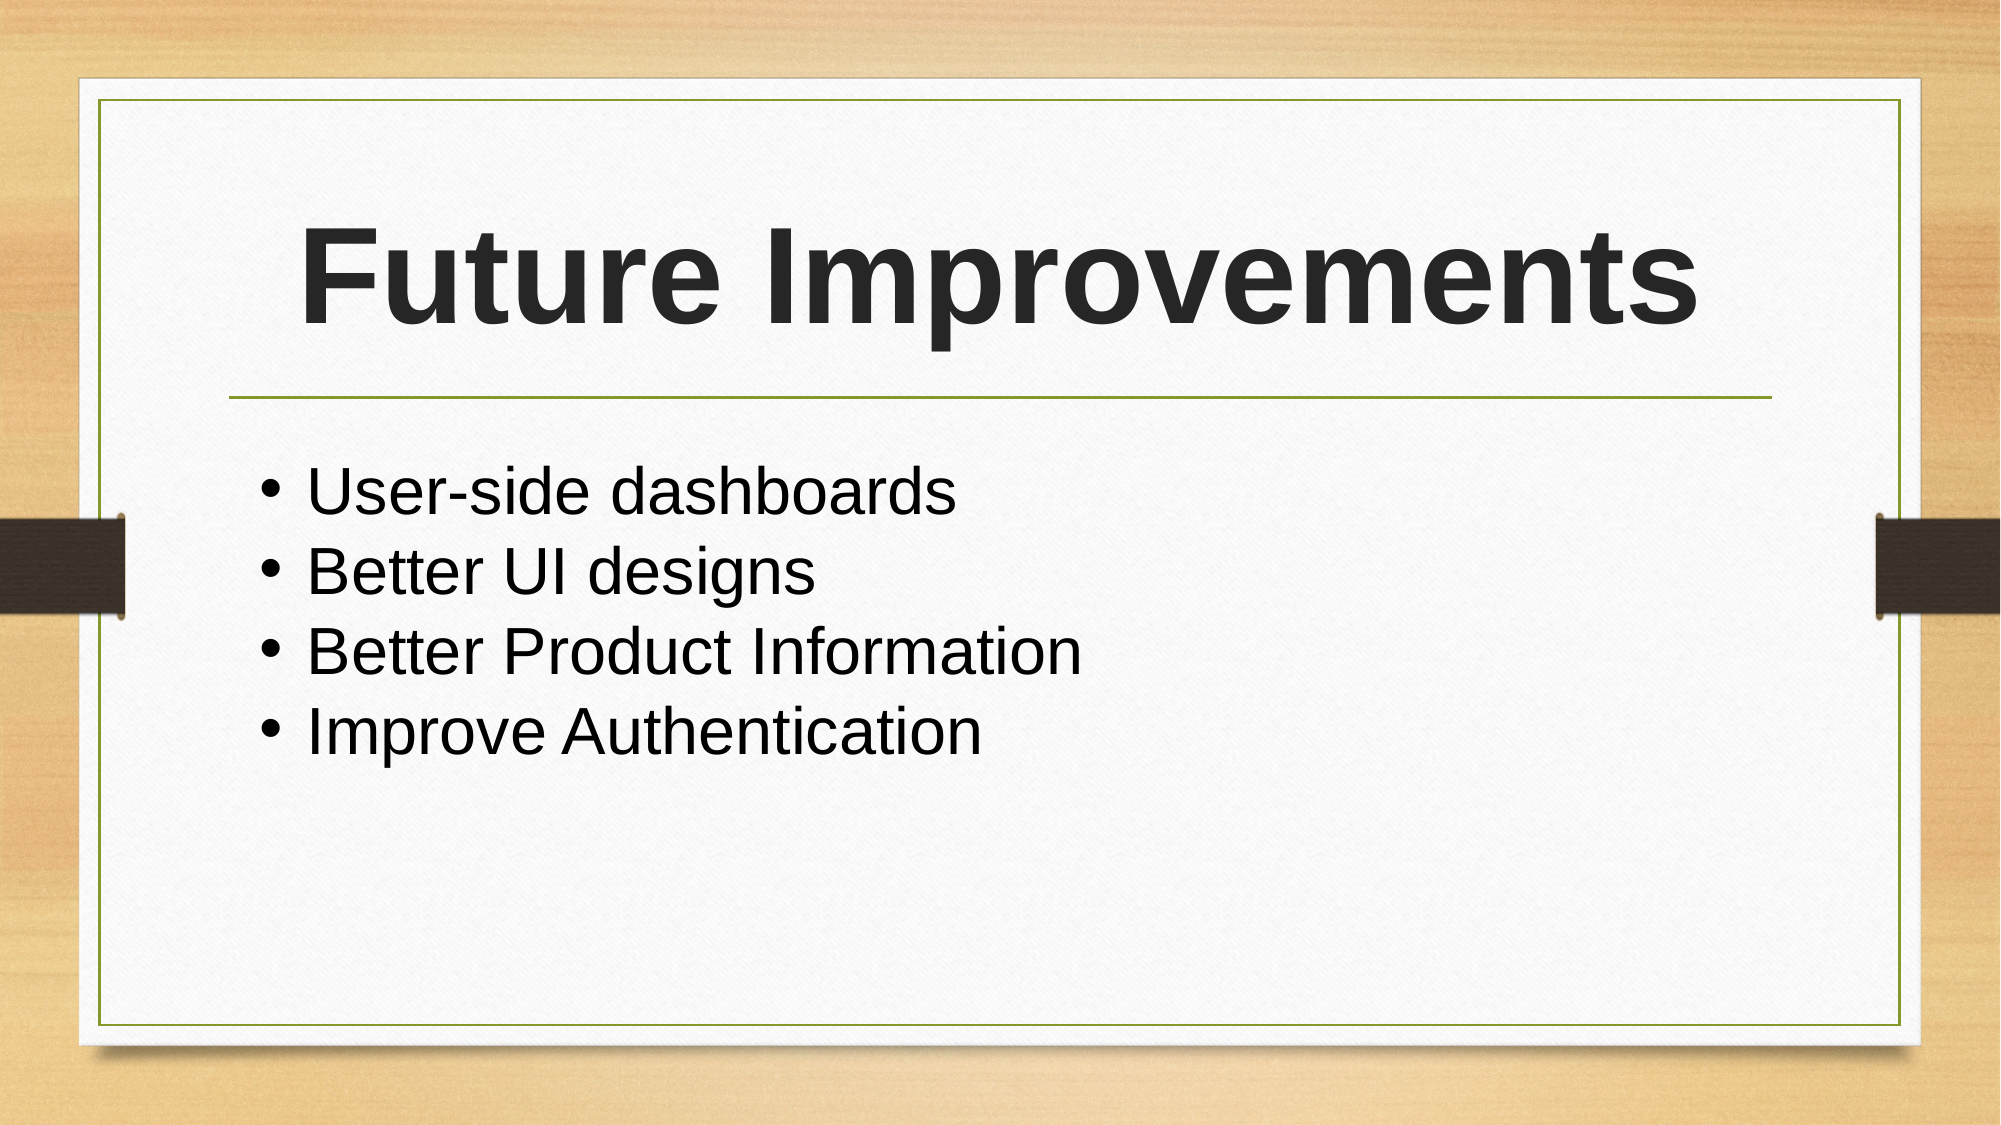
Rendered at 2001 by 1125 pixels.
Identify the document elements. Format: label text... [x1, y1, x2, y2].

text_box User-side dashboards Better UI designs Better Product Information Improve Authentication [245, 440, 1821, 775]
picture [0, 0, 2001, 1125]
title Future Improvements [212, 161, 1788, 375]
